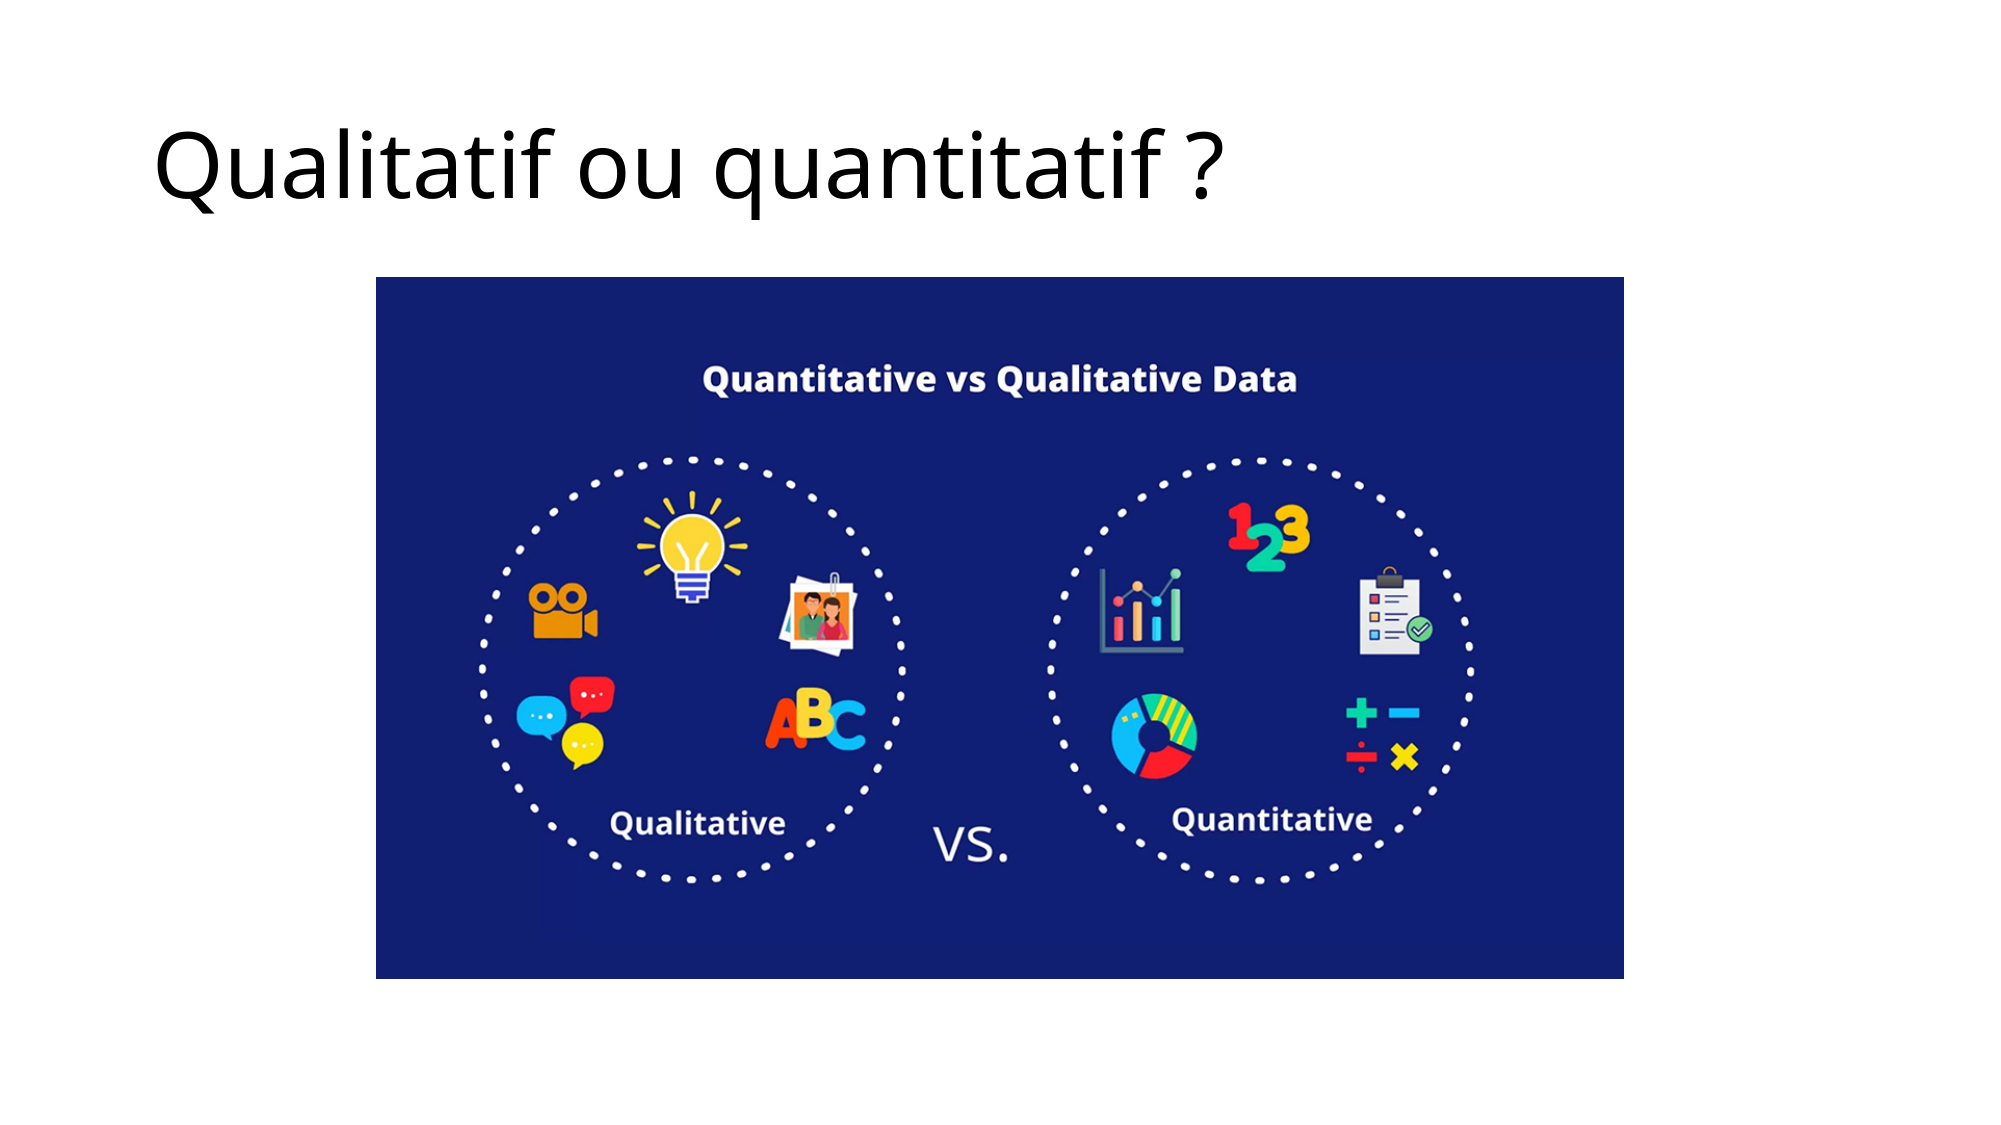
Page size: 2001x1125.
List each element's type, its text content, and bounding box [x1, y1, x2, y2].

title Qualitatif ou quantitatif ? [137, 59, 1863, 278]
picture [376, 276, 1624, 979]
